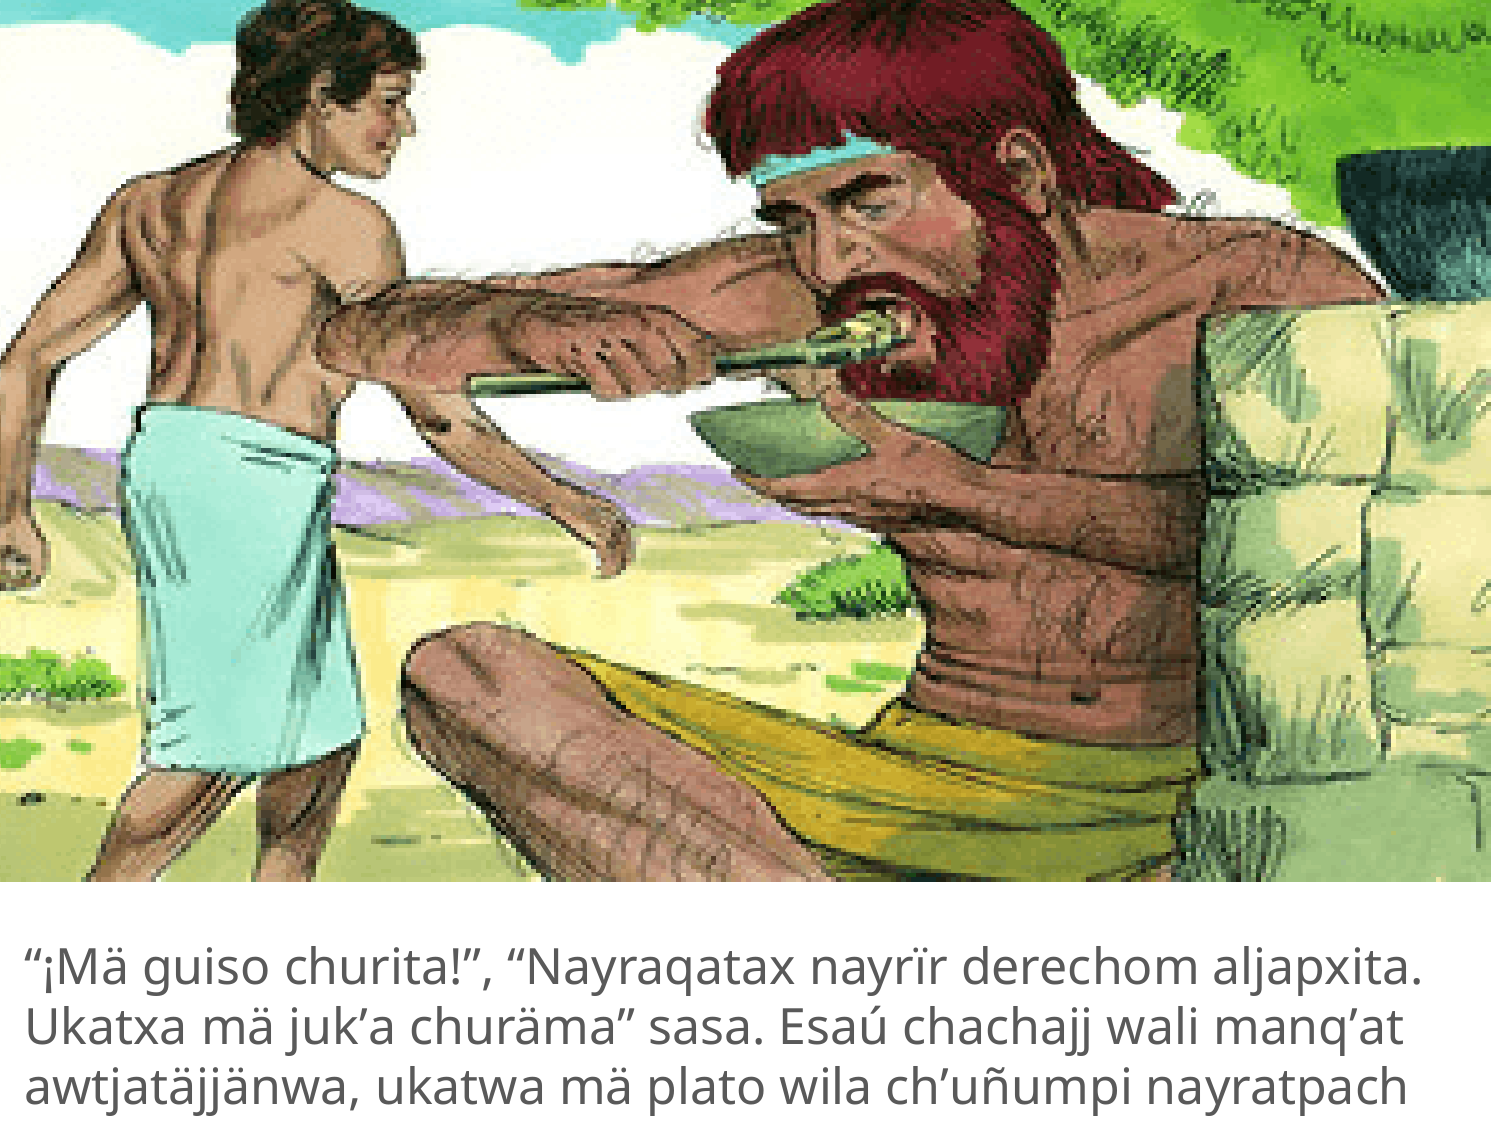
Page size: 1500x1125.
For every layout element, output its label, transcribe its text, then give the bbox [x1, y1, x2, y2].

text_box “¡Mä guiso churita!”, “Nayraqatax nayrïr derechom aljapxita. Ukatxa mä jukʼa churäma” sasa. Esaú chachajj wali manqʼat awtjatäjjänwa, ukatwa mä plato wila chʼuñumpi nayratpach aljasjjäna. [9, 927, 1495, 1125]
picture [0, 0, 1491, 882]
